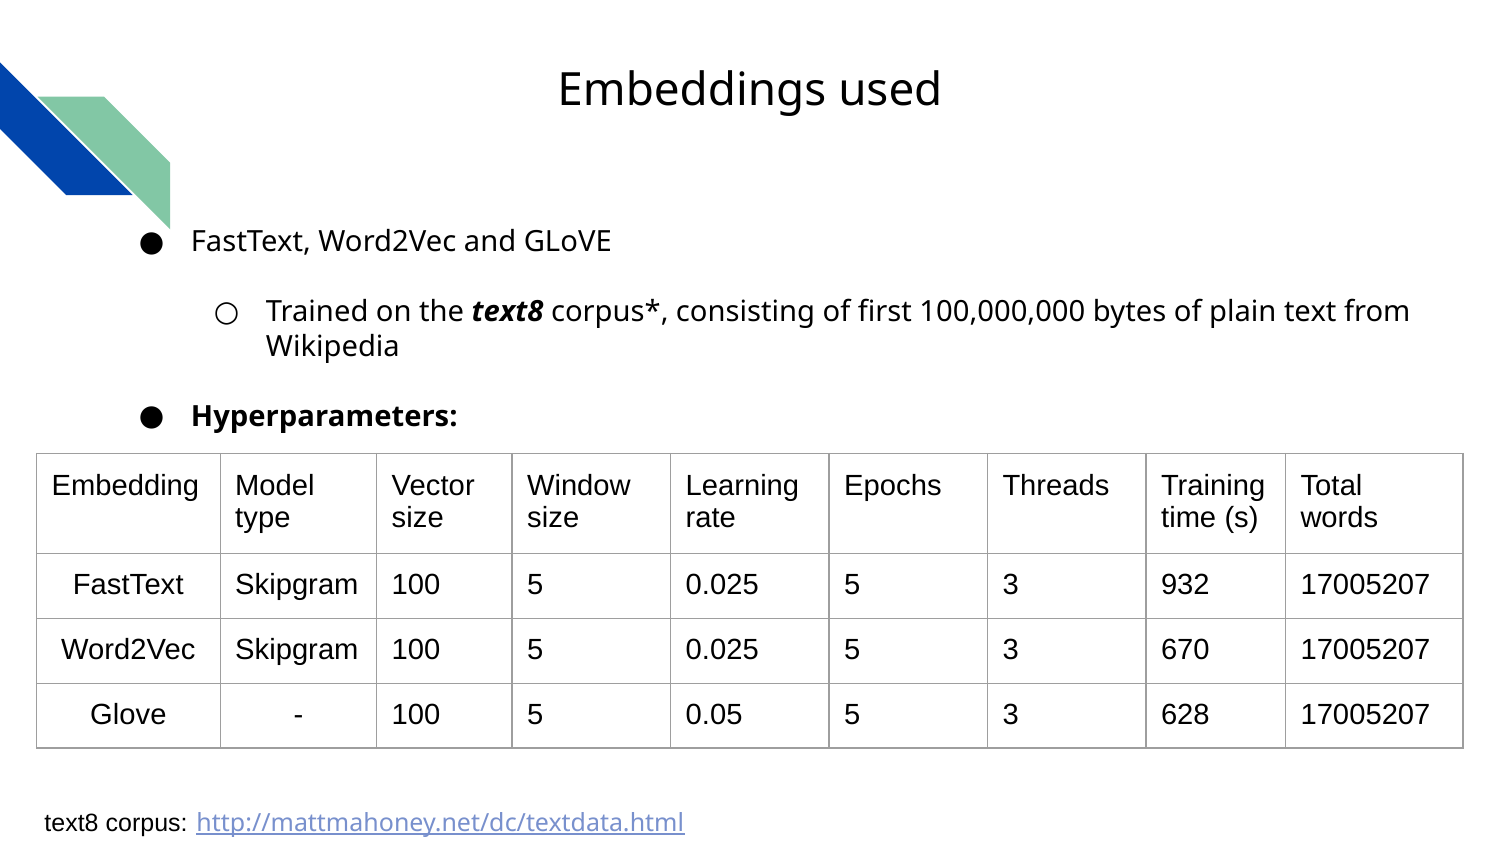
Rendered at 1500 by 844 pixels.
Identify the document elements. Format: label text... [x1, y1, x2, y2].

table_header Embedding [37, 454, 220, 553]
table_cell 3 [988, 684, 1145, 747]
table_cell 0.025 [671, 554, 828, 618]
table_cell Skipgram [221, 619, 376, 683]
table_header Total words [1286, 454, 1462, 553]
table_header Epochs [830, 454, 987, 553]
table_cell 0.025 [671, 619, 828, 683]
table_cell 670 [1147, 619, 1285, 683]
table_header Vector size [377, 454, 511, 553]
table_cell 5 [830, 554, 987, 618]
table_cell 5 [513, 554, 670, 618]
table_header Model type [221, 454, 376, 553]
table_cell Skipgram [221, 554, 376, 618]
table_cell 3 [988, 554, 1145, 618]
text_box text8 corpus: http://mattmahoney.net/dc/textdata.html [29, 787, 1371, 844]
table_cell FastText [37, 554, 220, 618]
table_cell 17005207 [1286, 554, 1462, 618]
table_header Learning rate [671, 454, 828, 553]
table_header Window size [513, 454, 670, 553]
table_cell 5 [513, 619, 670, 683]
table_cell 17005207 [1286, 684, 1462, 747]
table_cell Word2Vec [37, 619, 220, 683]
table_cell 5 [830, 619, 987, 683]
table_cell 932 [1147, 554, 1285, 618]
table_cell 3 [988, 619, 1145, 683]
table_cell 5 [513, 684, 670, 747]
table_cell 100 [377, 684, 511, 747]
table_cell 100 [377, 619, 511, 683]
text_box Embeddings used [294, 44, 1206, 130]
table_cell Glove [37, 684, 220, 747]
table_header Training time (s) [1147, 454, 1285, 553]
table_cell 5 [830, 684, 987, 747]
table_cell 100 [377, 554, 511, 618]
table_cell - [221, 684, 376, 747]
table_cell 628 [1147, 684, 1285, 747]
table_header Threads [988, 454, 1145, 553]
text_box FastText, Word2Vec and GLoVE Trained on the text8 corpus*, consisting of first 100,000,000 bytes of plain text from Wikipedia Hyperparameters: [100, 172, 1484, 448]
table_cell 17005207 [1286, 619, 1462, 683]
table_cell 0.05 [671, 684, 828, 747]
